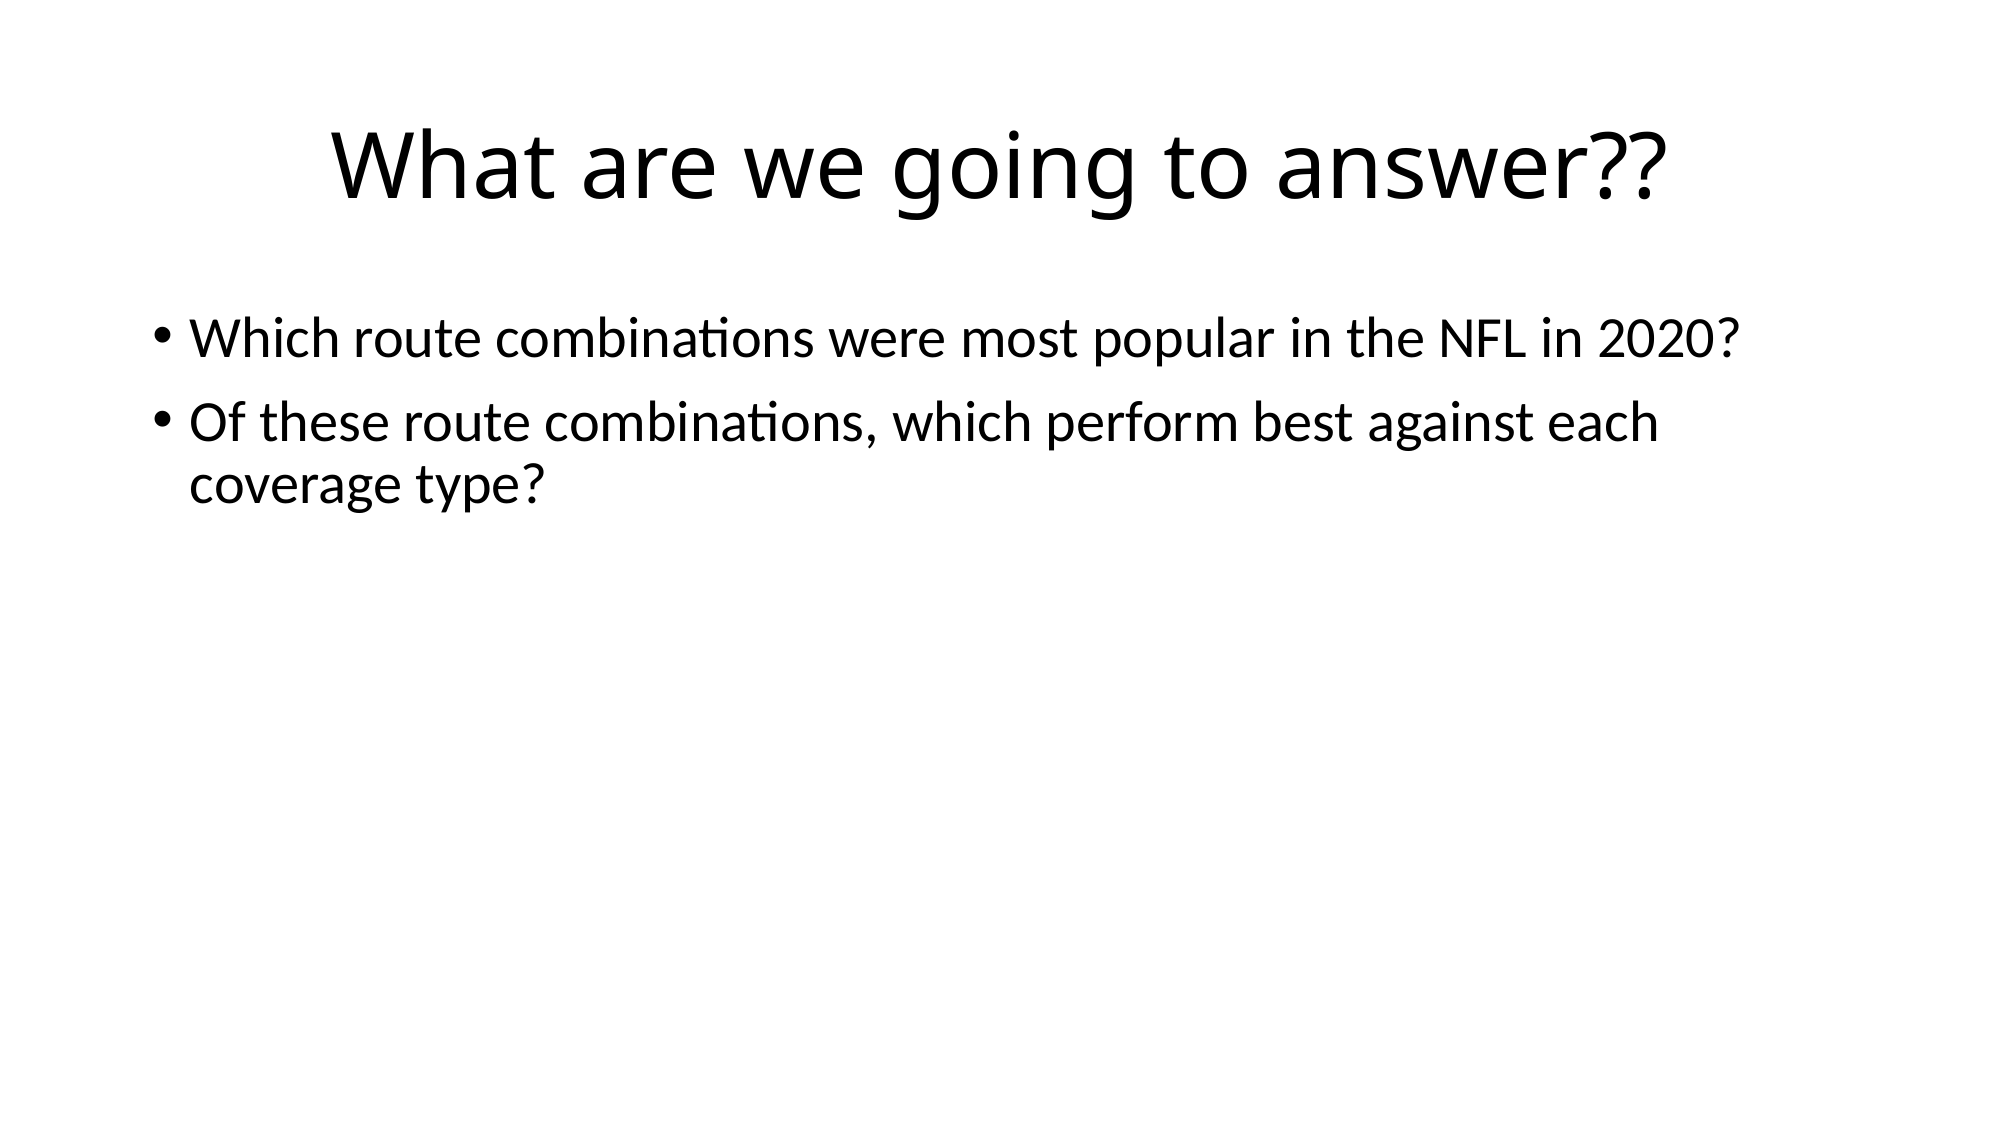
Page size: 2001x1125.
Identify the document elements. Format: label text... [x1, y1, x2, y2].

title What are we going to answer?? [137, 59, 1863, 278]
list Which route combinations were most popular in the NFL in 2020? Of these route combinations, which perform best against each coverage type? [137, 299, 1863, 1014]
